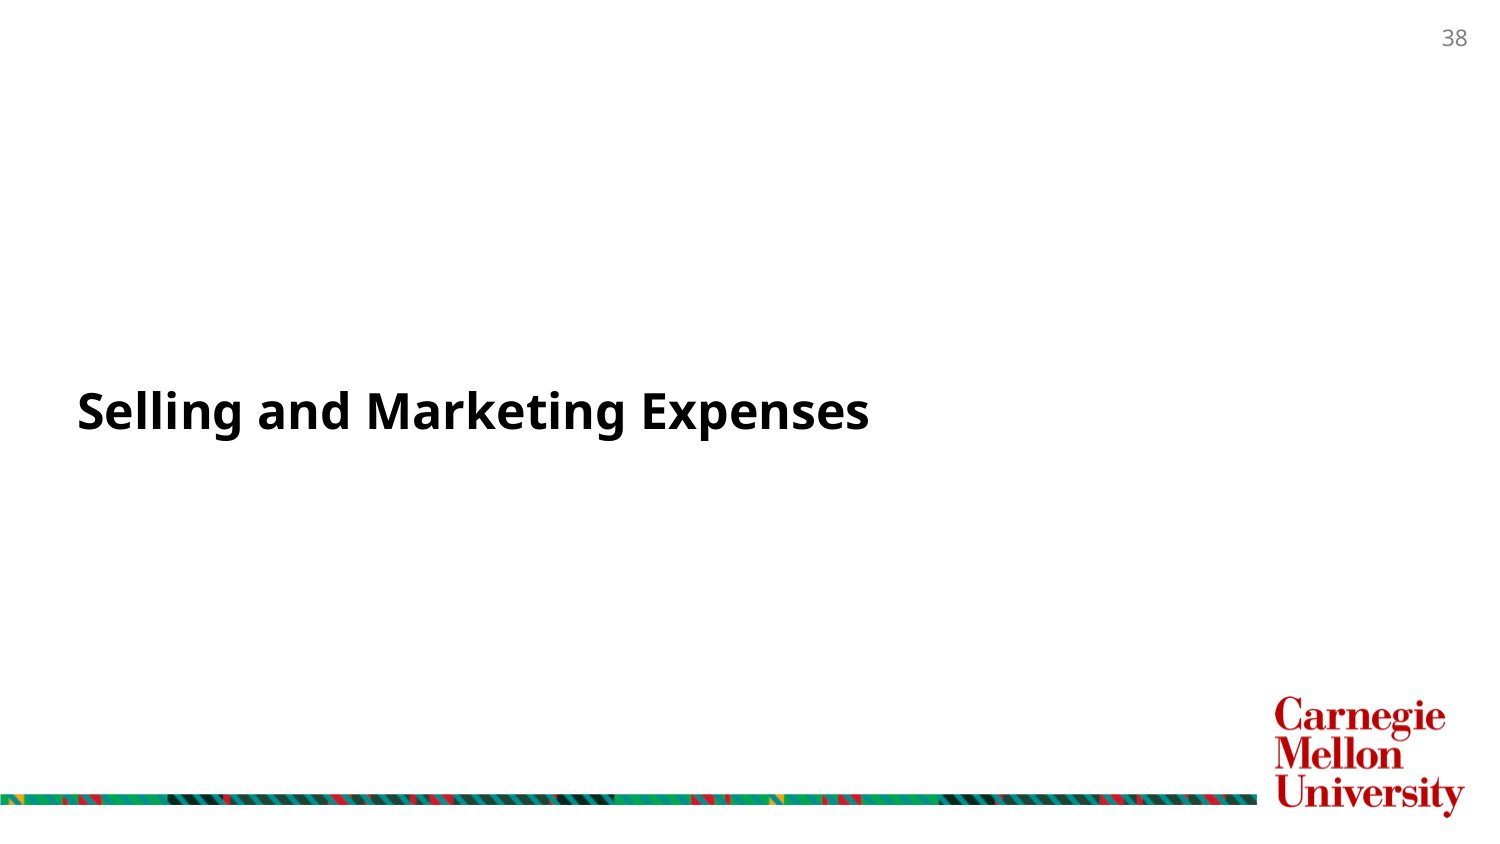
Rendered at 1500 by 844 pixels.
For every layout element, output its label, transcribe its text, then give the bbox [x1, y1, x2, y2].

title Selling and Marketing Expenses [62, 371, 1413, 472]
picture [1, 795, 1256, 805]
picture [1275, 696, 1465, 818]
